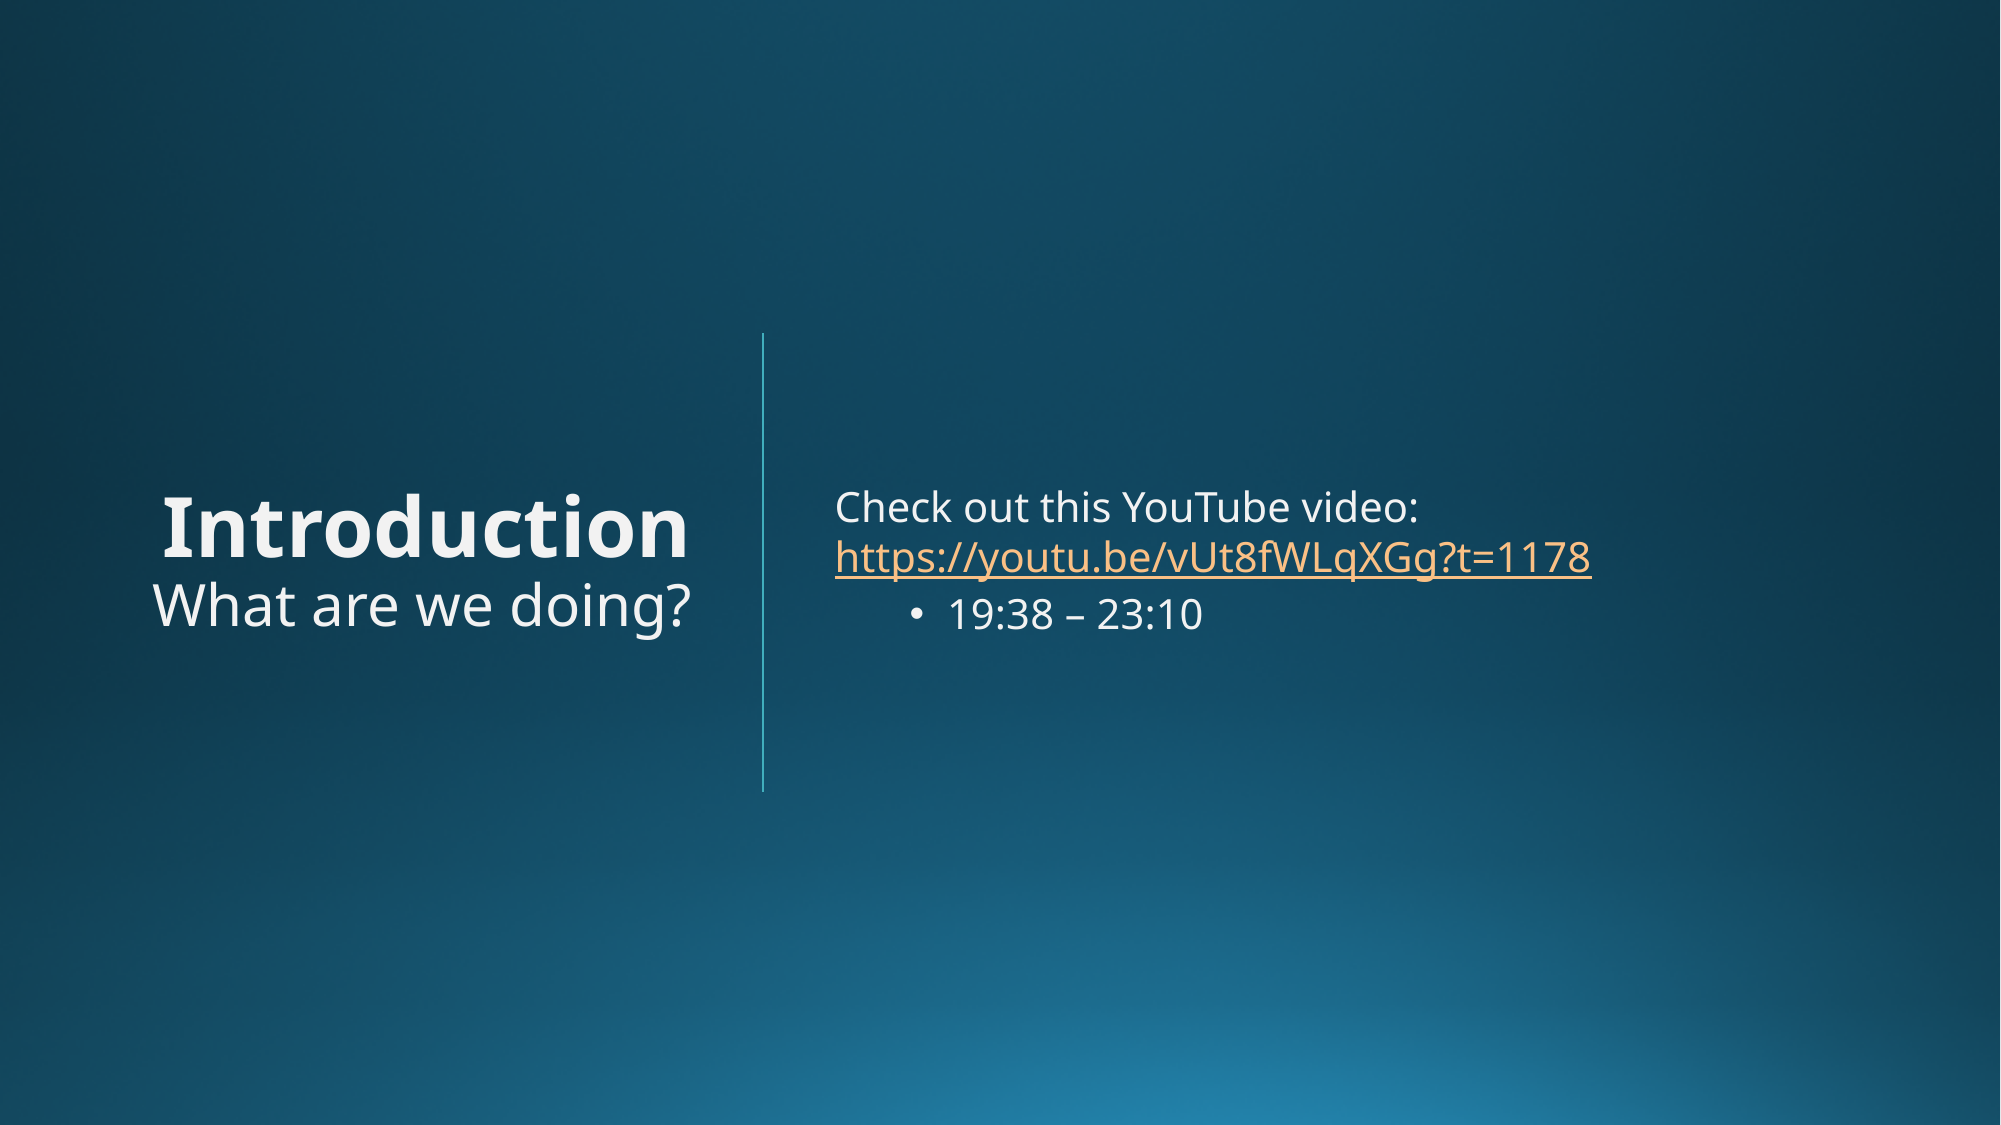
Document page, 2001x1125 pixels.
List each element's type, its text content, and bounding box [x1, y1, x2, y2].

list Check out this YouTube video: https://youtu.be/vUt8fWLqXGg?t=1178 19:38 – 23:10 [819, 183, 1757, 942]
title Introduction What are we doing? [137, 183, 708, 942]
text_box [0, 0, 2000, 1125]
